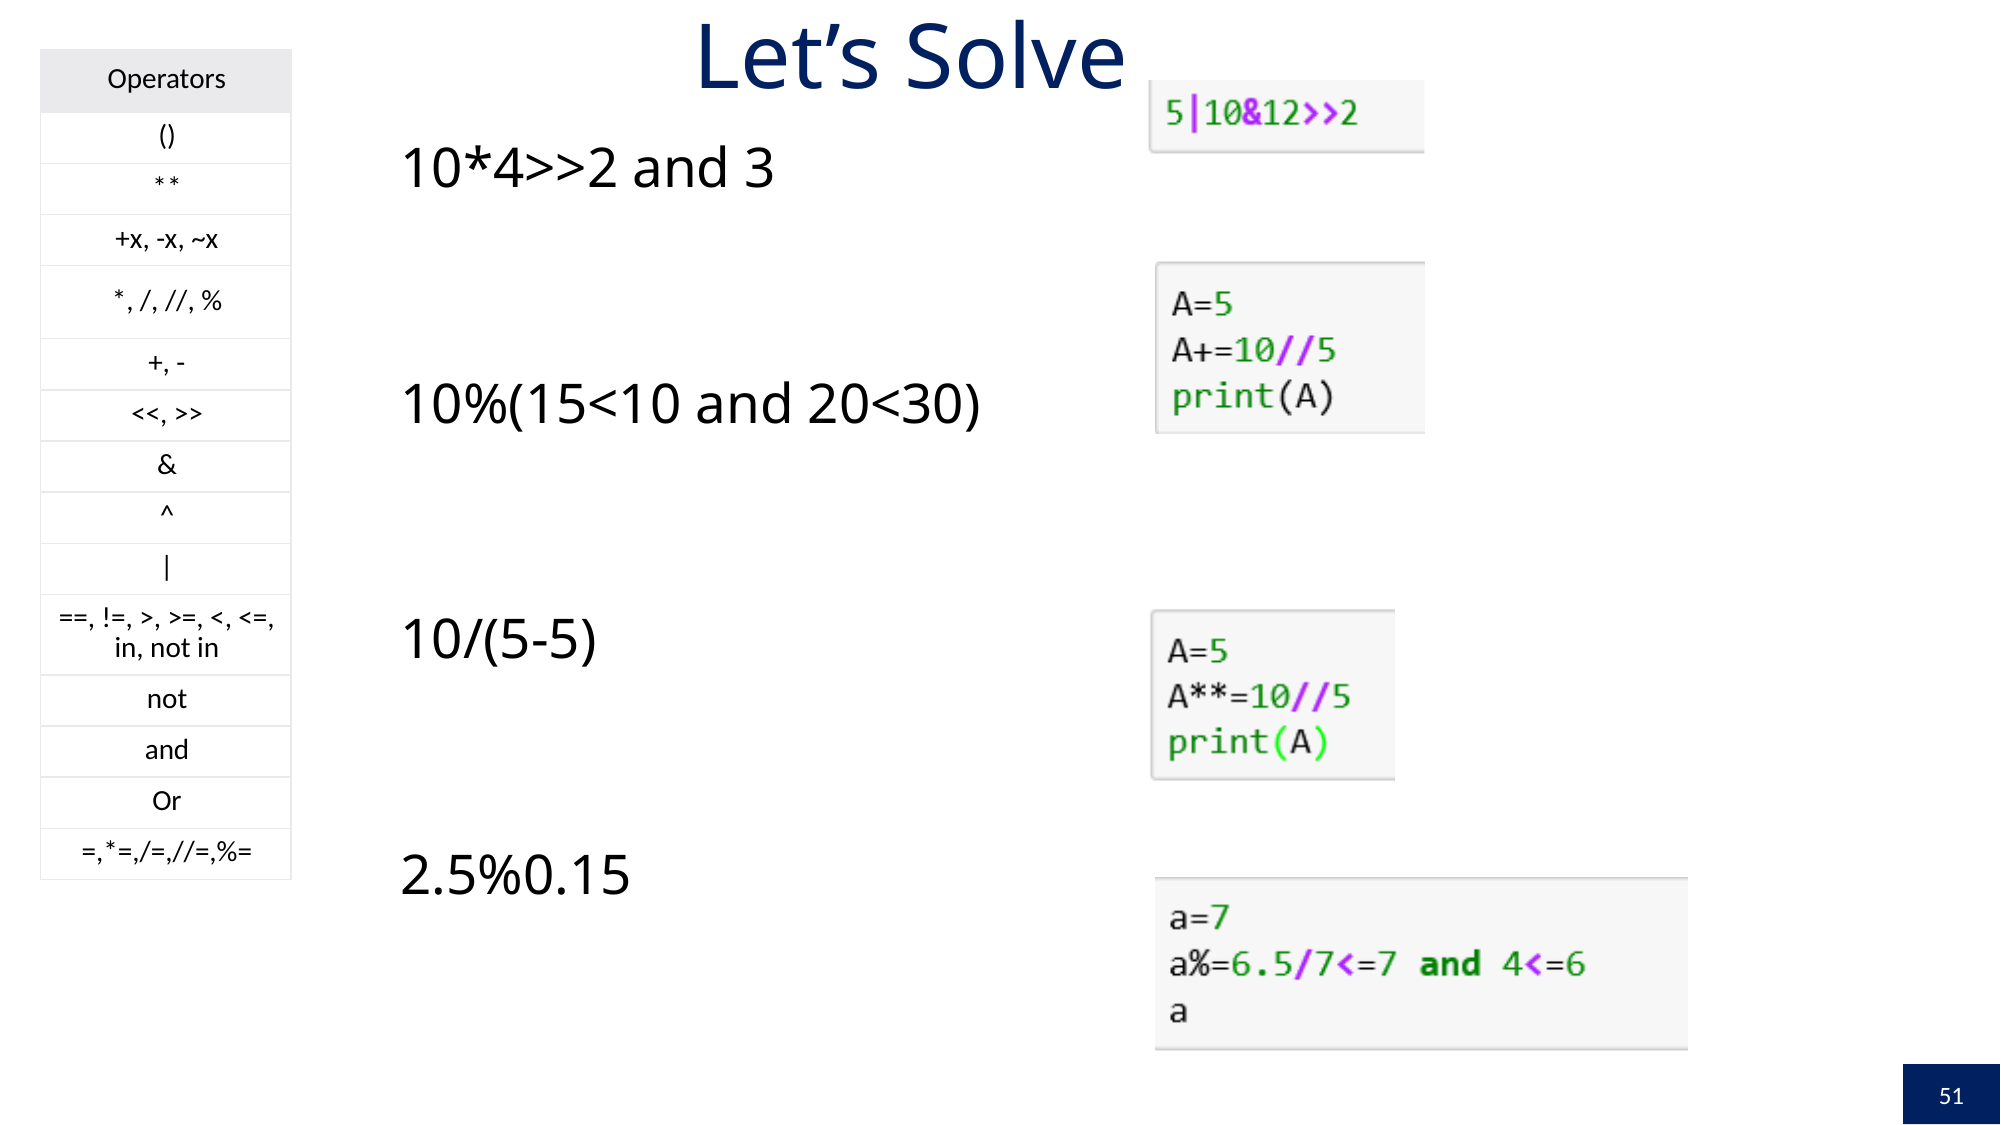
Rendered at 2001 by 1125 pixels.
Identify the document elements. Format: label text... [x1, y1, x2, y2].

slide_number 51 [1903, 1064, 2000, 1125]
picture [1155, 877, 1688, 1053]
list 10*4>>2 and 3 10%(15<10 and 20<30) 10/(5-5) 2.5%0.15 [385, 132, 1037, 921]
table_cell <<, >> [41, 391, 290, 440]
table_cell +x, -x, ~x [41, 215, 290, 265]
picture [1155, 260, 1425, 434]
title Let’s Solve [540, 3, 1283, 117]
table_cell ** [41, 164, 290, 214]
table_cell | [41, 544, 290, 594]
table_cell () [41, 113, 290, 163]
table_cell and [41, 727, 290, 776]
table_cell *, /, //, % [41, 266, 290, 338]
picture [1143, 598, 1395, 785]
table_cell ==, !=, >, >=, <, <=, in, not in [41, 595, 290, 674]
table_cell +, - [41, 339, 290, 389]
table_header Operators [41, 50, 290, 112]
table_cell Or [41, 778, 290, 828]
table_cell & [41, 442, 290, 491]
table_cell ^ [41, 493, 290, 543]
table_cell not [41, 676, 290, 725]
table_cell =,*=,/=,//=,%= [41, 829, 290, 879]
picture [1139, 80, 1425, 161]
text_box [1019, 231, 1769, 1020]
